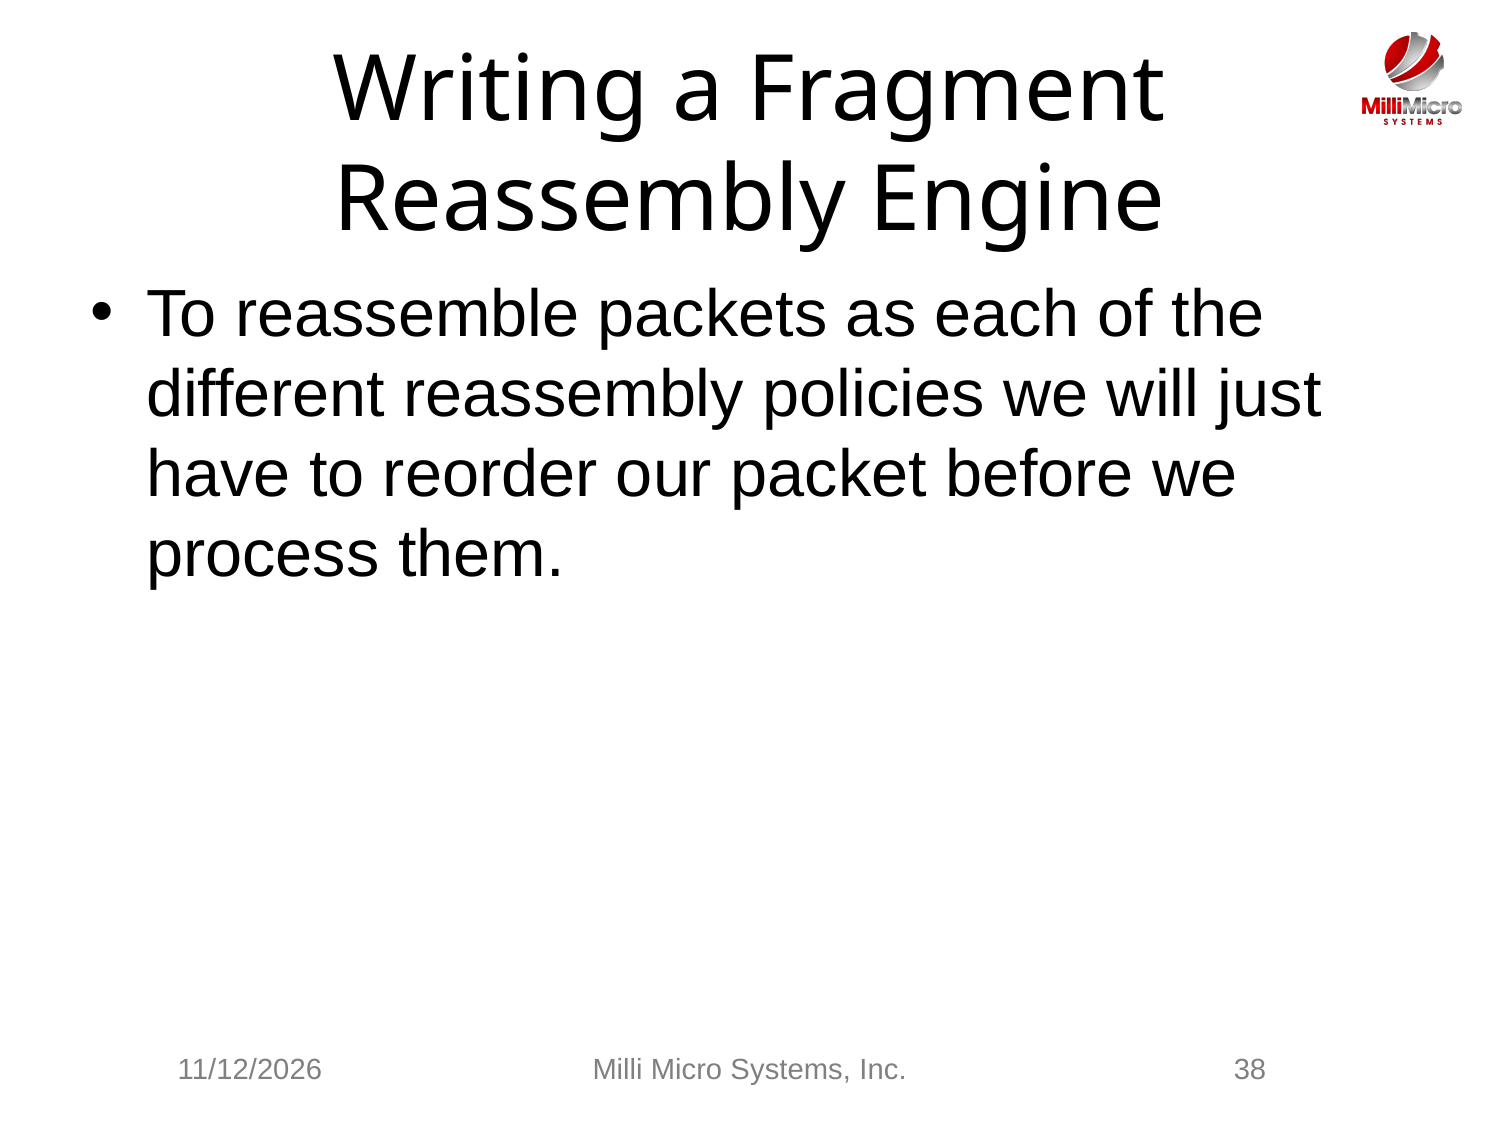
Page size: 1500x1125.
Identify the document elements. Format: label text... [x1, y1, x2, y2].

picture [1362, 32, 1462, 125]
slide_number 38 [1074, 1042, 1425, 1103]
footer Milli Micro Systems, Inc. [512, 1042, 988, 1103]
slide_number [75, 1042, 425, 1103]
title Writing a Fragment Reassembly Engine [75, 45, 1425, 233]
list To reassemble packets as each of the different reassembly policies we will just have to reorder our packet before we process them. [75, 262, 1425, 1005]
